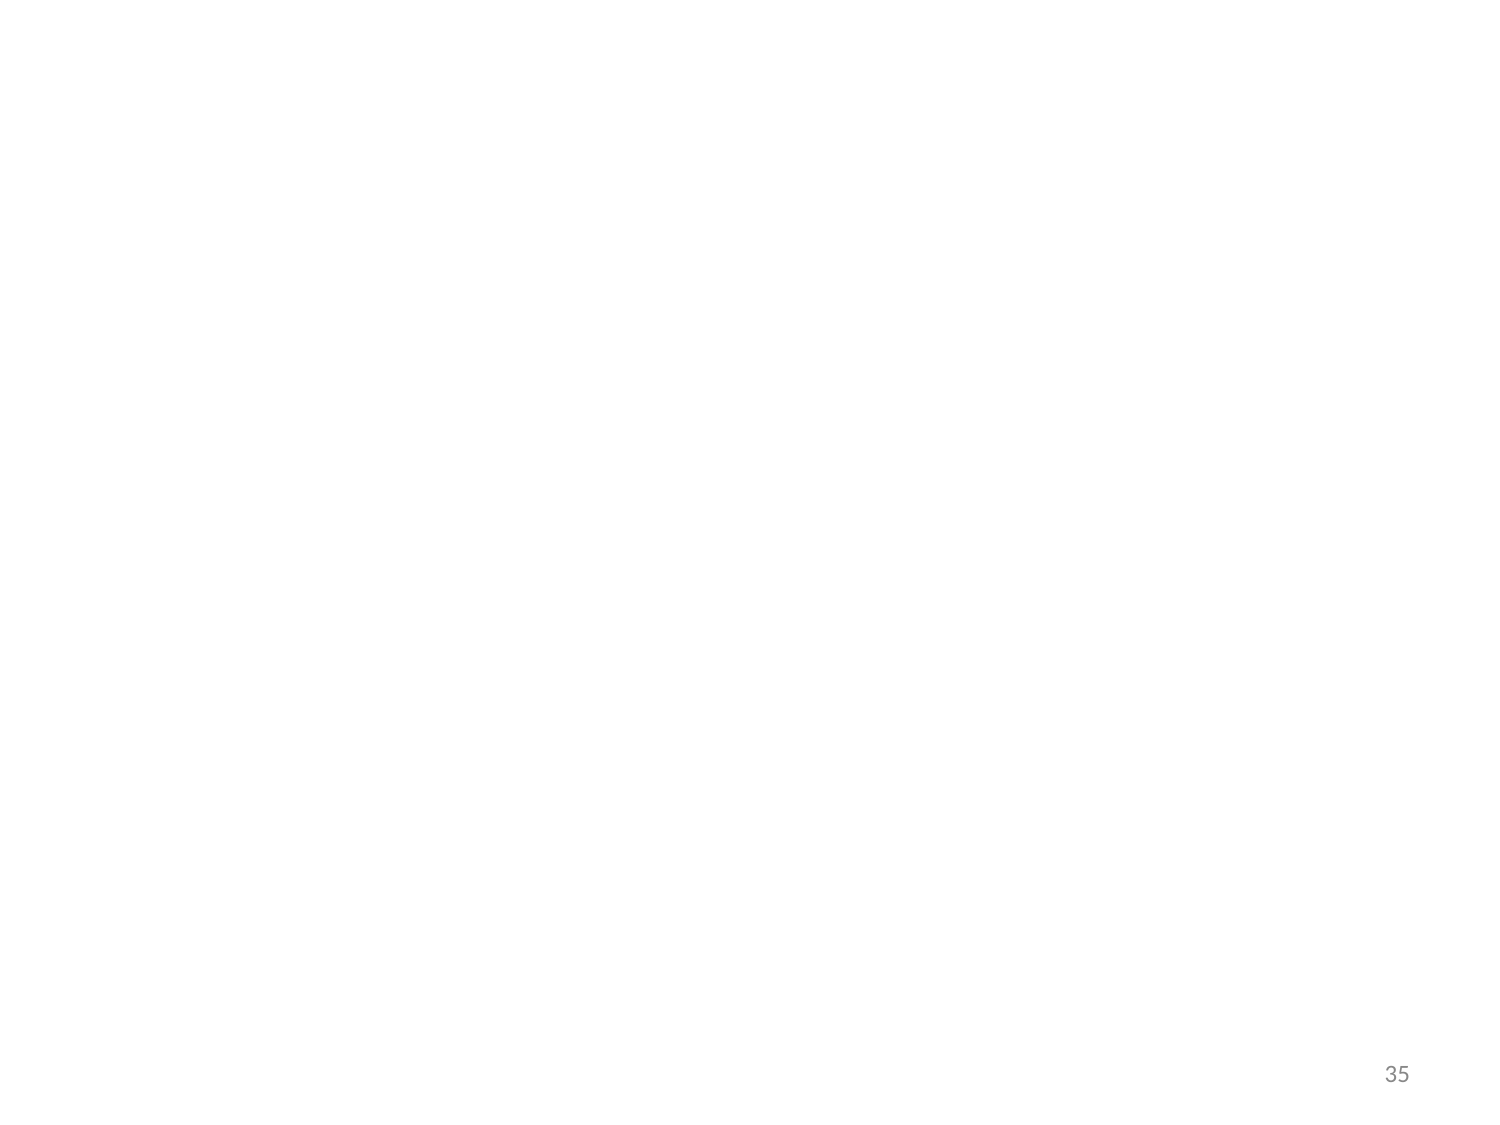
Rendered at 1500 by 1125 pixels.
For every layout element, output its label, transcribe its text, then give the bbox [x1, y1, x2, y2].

slide_number ‹#› [1074, 1042, 1425, 1103]
